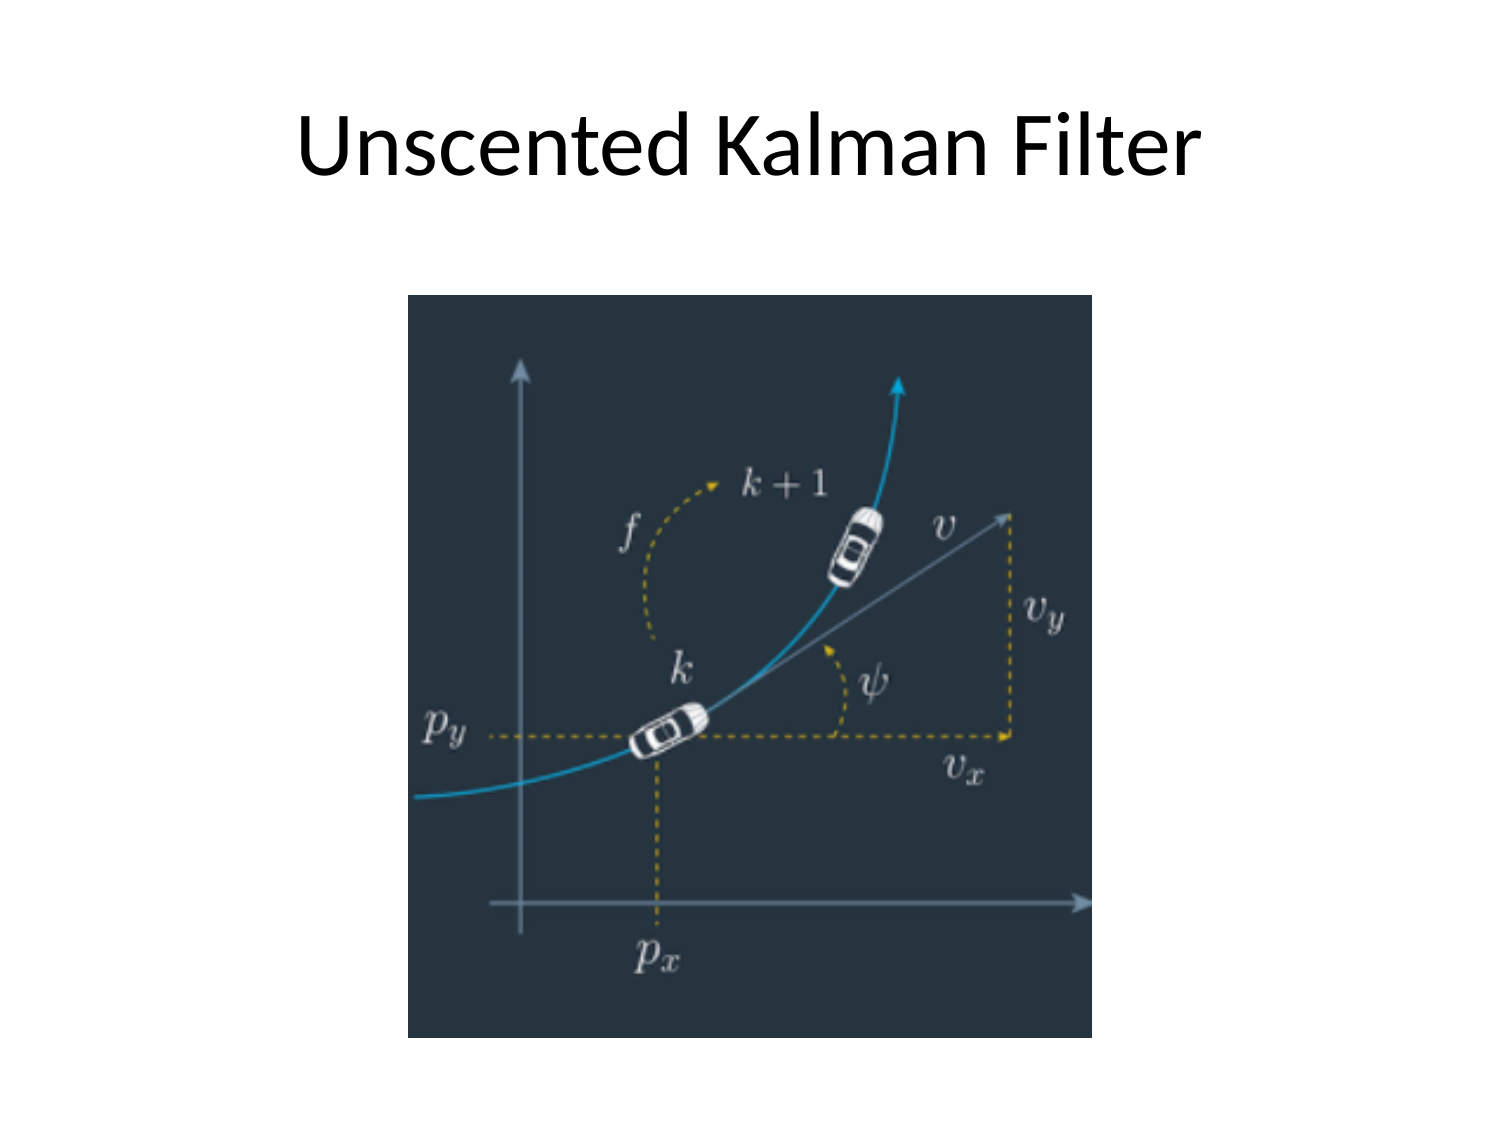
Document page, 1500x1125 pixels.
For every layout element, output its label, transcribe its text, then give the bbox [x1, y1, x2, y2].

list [74, 294, 1426, 1038]
title Unscented Kalman Filter [75, 45, 1425, 233]
